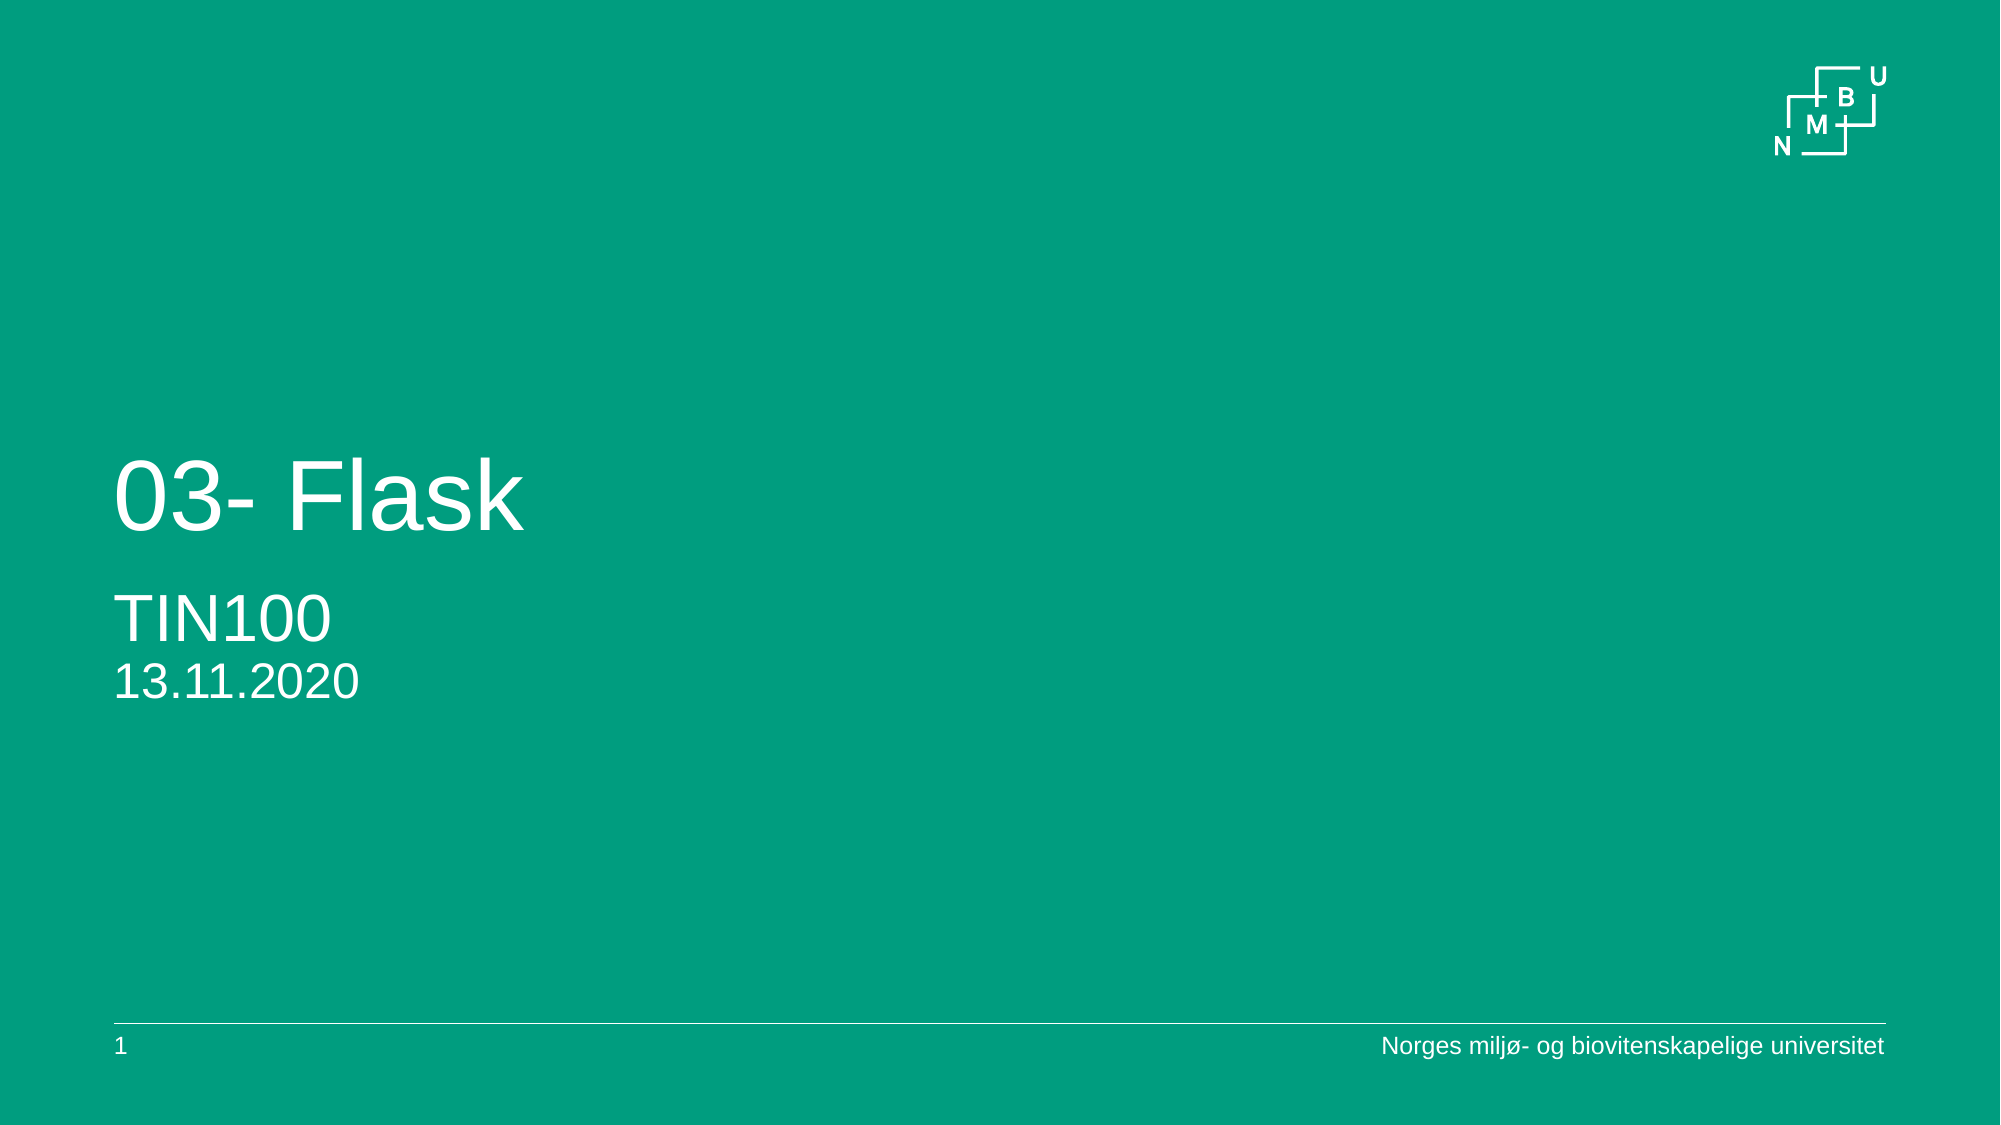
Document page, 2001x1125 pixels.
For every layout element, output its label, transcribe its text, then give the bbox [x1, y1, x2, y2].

list 13.11.2020 [114, 649, 1874, 705]
slide_number 0 [114, 1027, 564, 1061]
subtitle TIN100 [114, 574, 1874, 636]
footer Norges miljø- og biovitenskapelige universitet [1210, 1027, 1886, 1062]
title 03- Flask [114, 429, 1874, 551]
